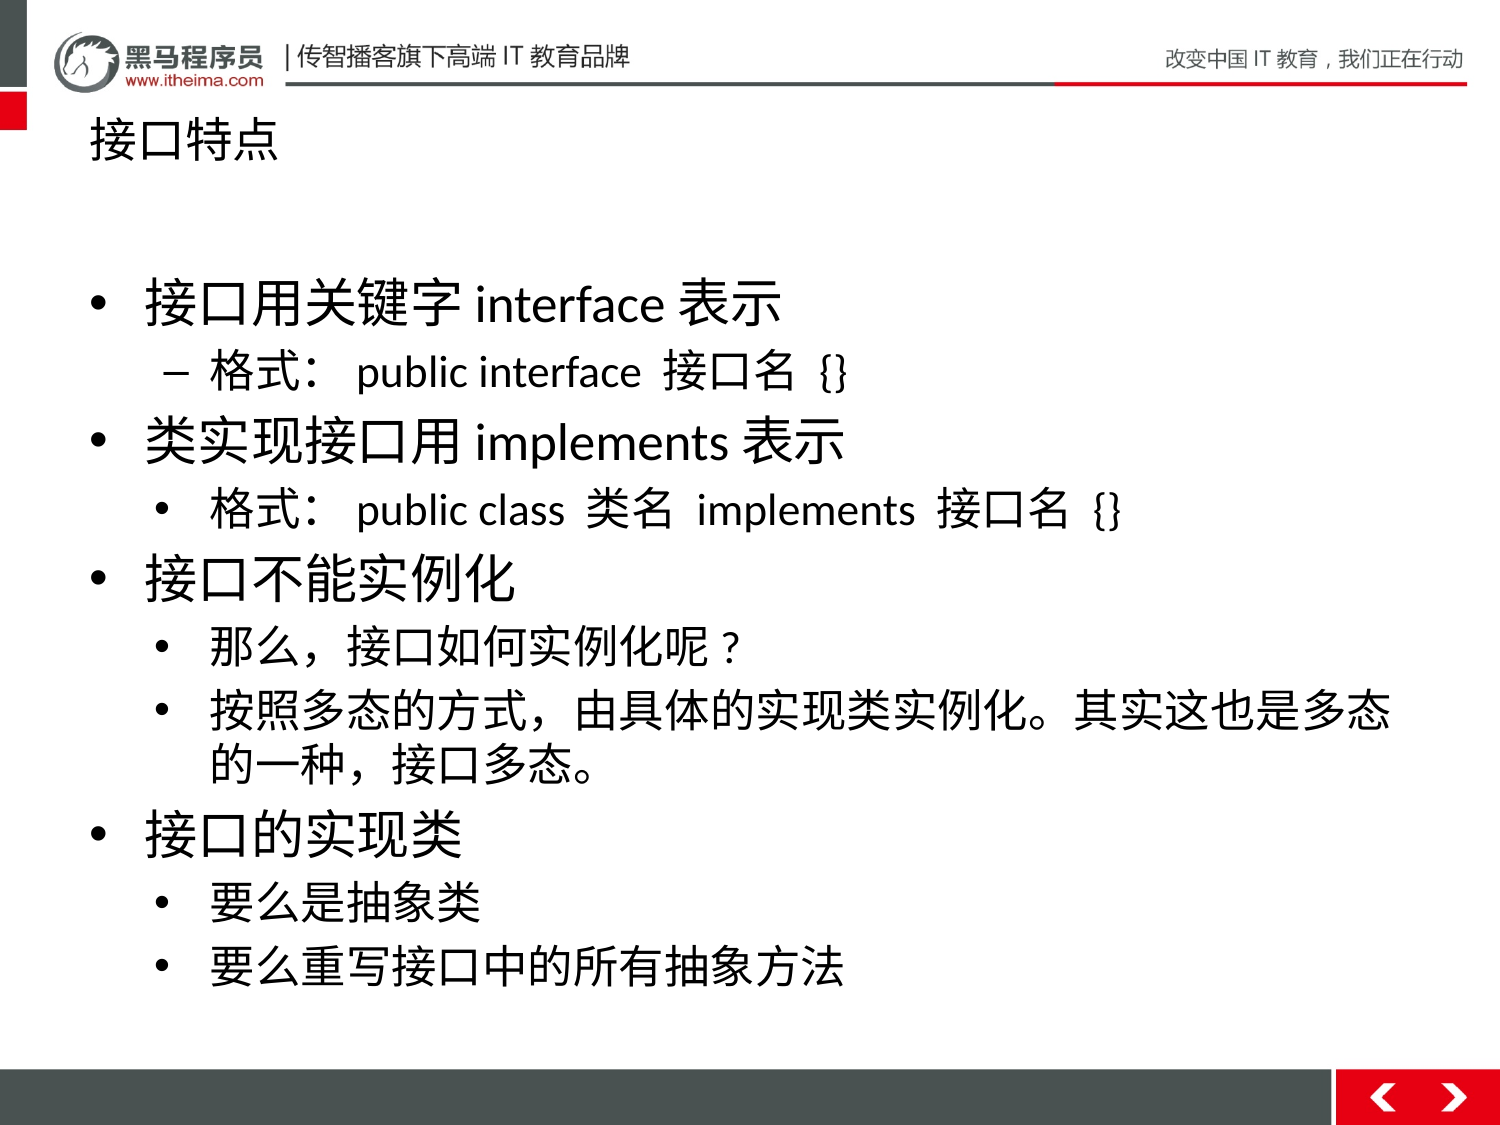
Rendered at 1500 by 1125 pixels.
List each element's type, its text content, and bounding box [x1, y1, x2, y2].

title 接口特点 [75, 45, 1425, 233]
list 接口用关键字interface表示 格式：public interface 接口名 {} 类实现接口用implements表示 格式：public class 类名 implements 接口名 {} 接口不能实例化 那么，接口如何实例化呢? 按照多态的方式，由具体的实现类实例化。其实这也是多态的一种，接口多态。 接口的实现类 要么是抽象类 要么重写接口中的所有抽象方法 [75, 262, 1425, 1005]
picture [0, 0, 1500, 1125]
